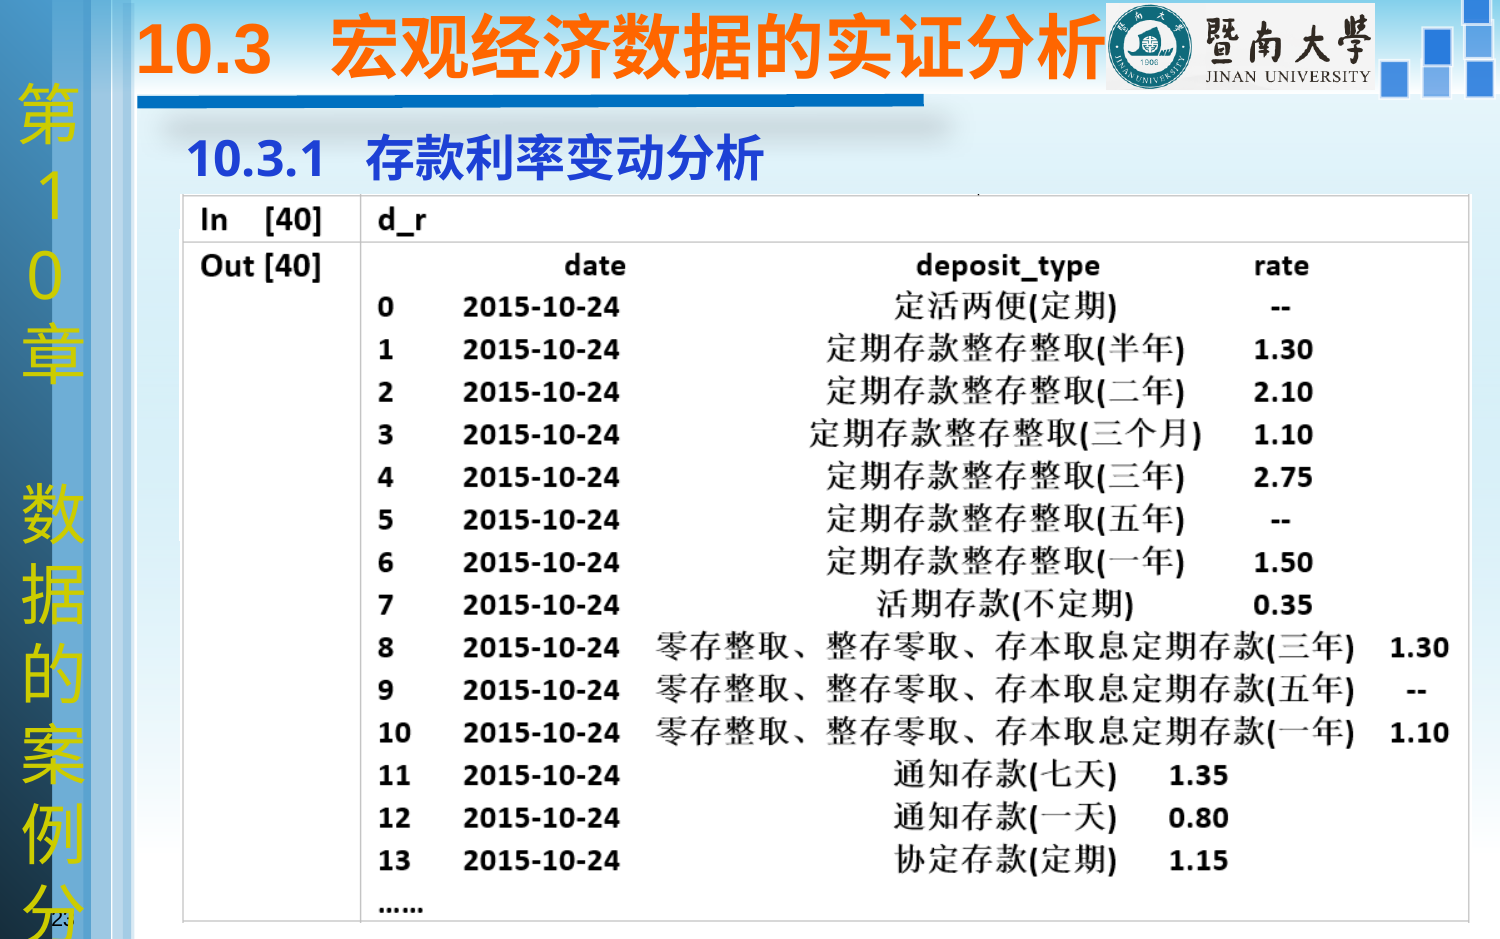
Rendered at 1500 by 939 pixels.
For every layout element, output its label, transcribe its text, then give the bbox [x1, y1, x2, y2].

title 10.3 宏观经济数据的实证分析 [119, 12, 1206, 79]
picture [1106, 3, 1375, 90]
picture [178, 194, 1472, 923]
text_box 10.3.1 存款利率变动分析 [159, 119, 791, 194]
text_box 第10章 数据的案例分析 [1, 65, 107, 939]
